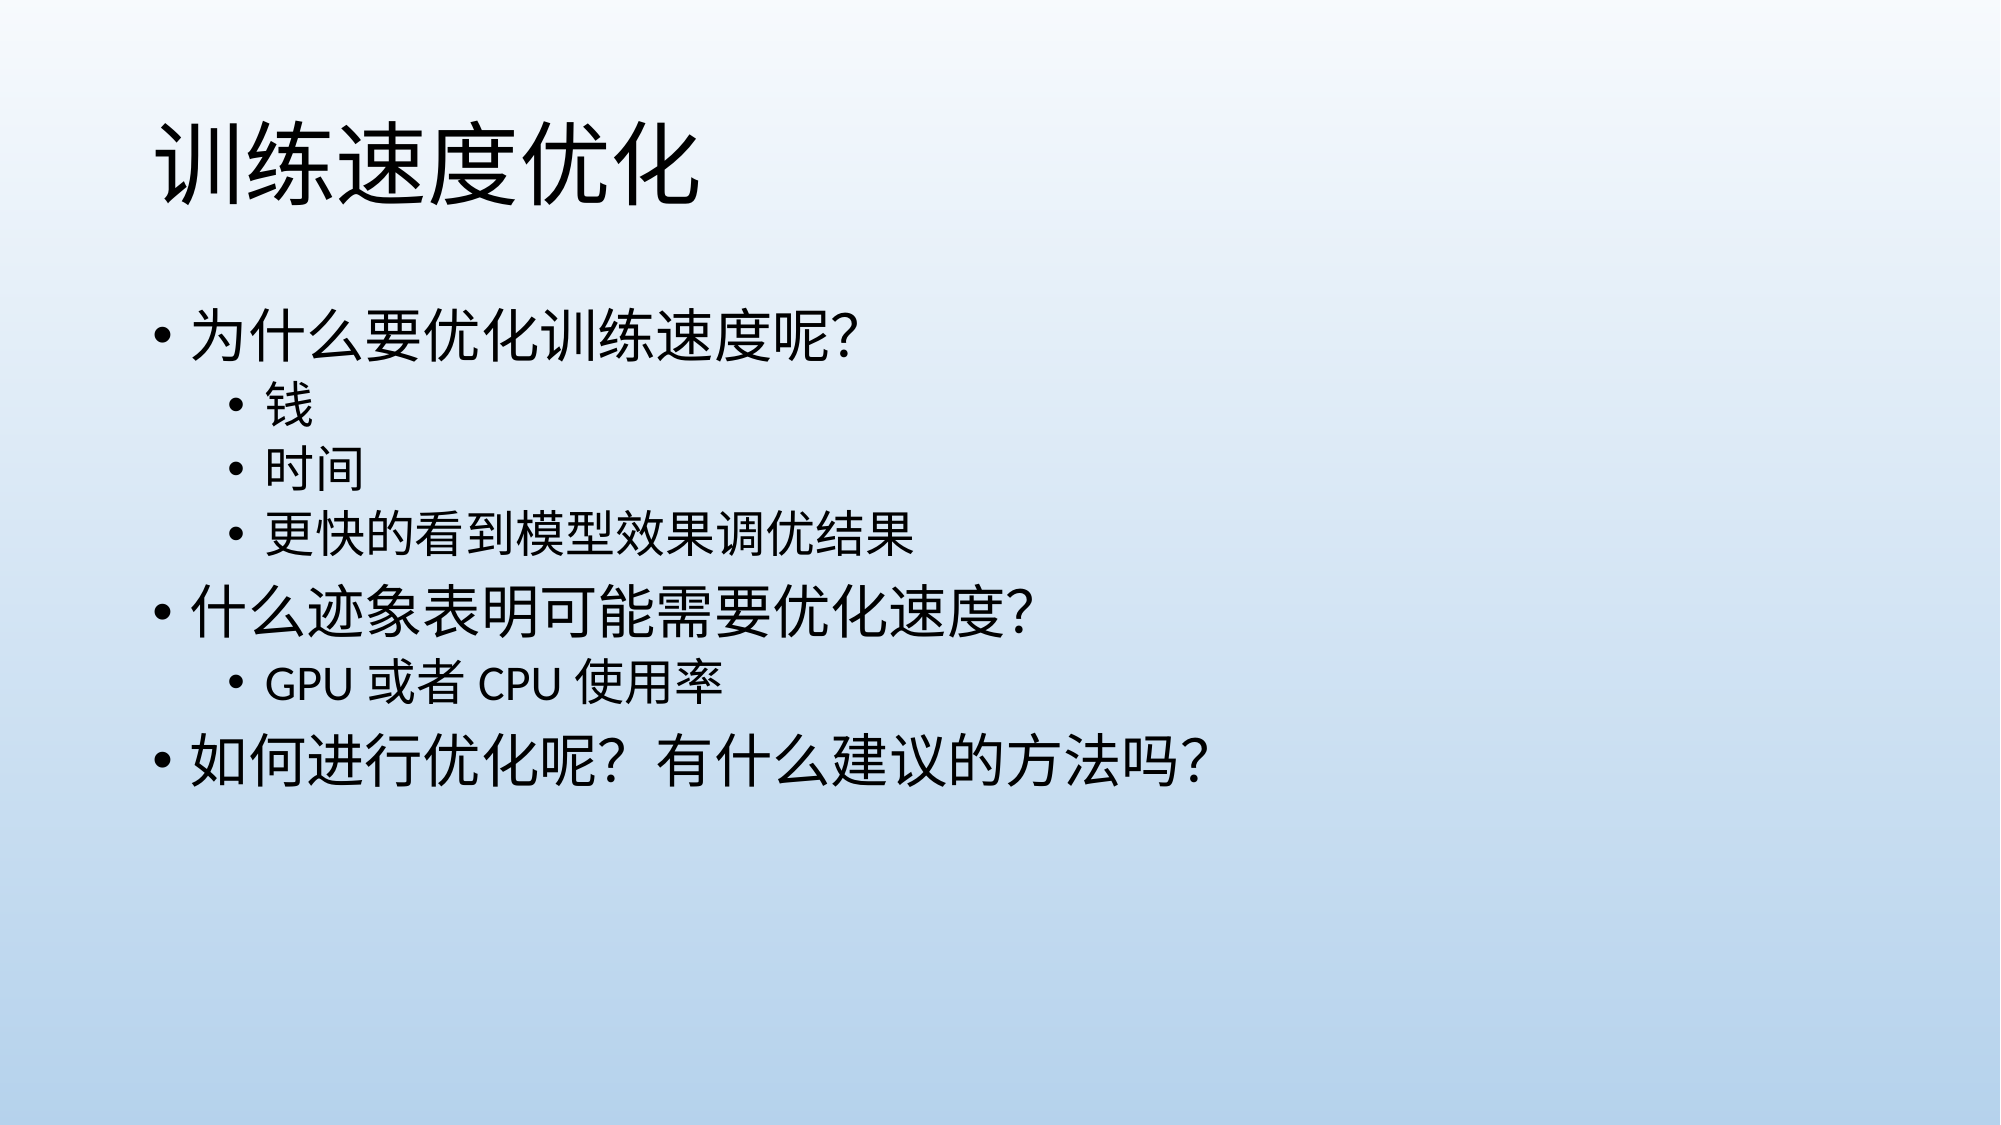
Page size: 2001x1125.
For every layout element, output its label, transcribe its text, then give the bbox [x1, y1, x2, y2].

title 训练速度优化 [137, 59, 1863, 278]
list 为什么要优化训练速度呢？ 钱 时间 更快的看到模型效果调优结果 什么迹象表明可能需要优化速度？ GPU或者CPU使用率 如何进行优化呢？有什么建议的方法吗？ [137, 299, 1863, 1014]
